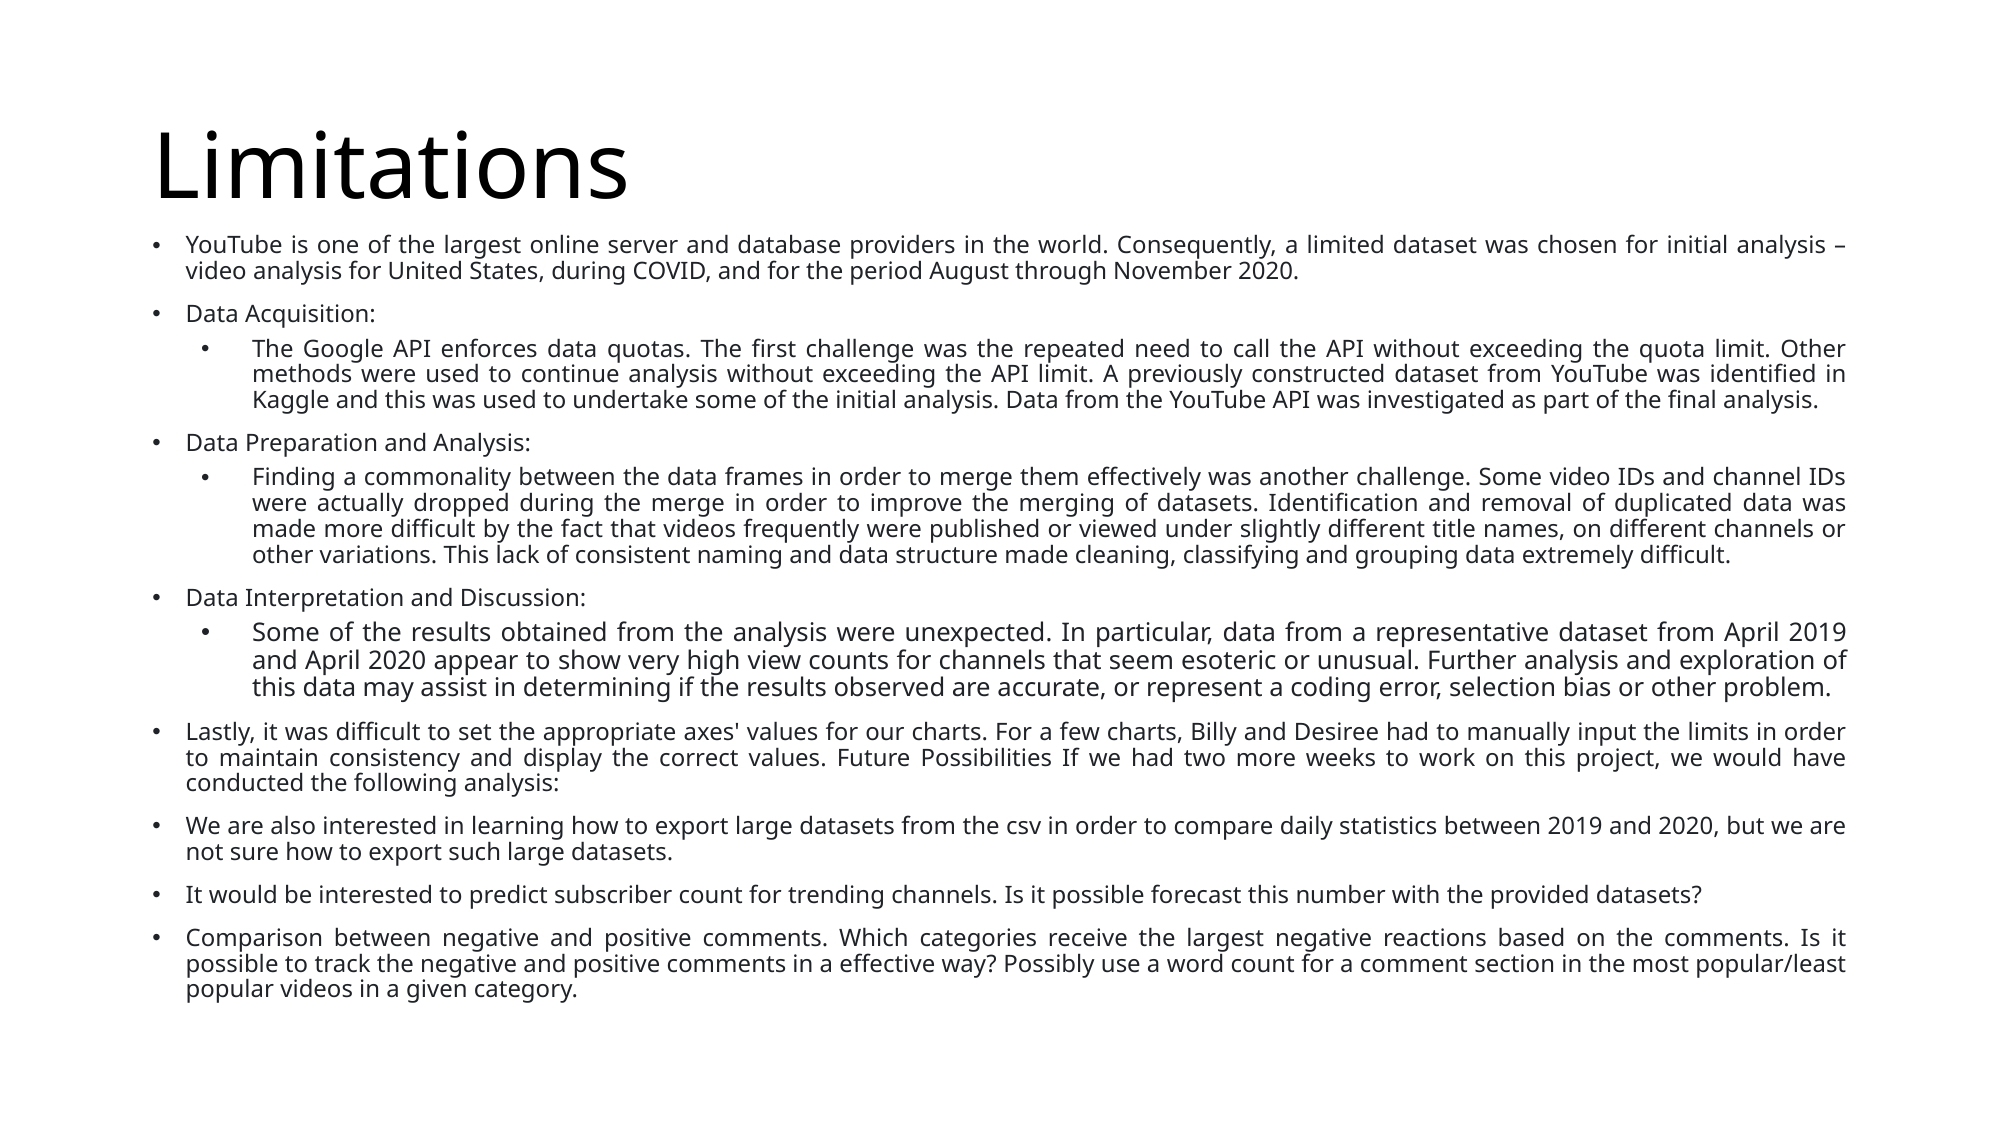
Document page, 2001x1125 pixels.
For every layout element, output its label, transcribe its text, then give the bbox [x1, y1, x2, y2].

title Limitations [137, 59, 1863, 225]
list YouTube is one of the largest online server and database providers in the world. Consequently, a limited dataset was chosen for initial analysis – video analysis for United States, during COVID, and for the period August through November 2020. Data Acquisition: The Google API enforces data quotas. The first challenge was the repeated need to call the API without exceeding the quota limit. Other methods were used to continue analysis without exceeding the API limit. A previously constructed dataset from YouTube was identified in Kaggle and this was used to undertake some of the initial analysis. Data from the YouTube API was investigated as part of the final analysis. Data Preparation and Analysis: Finding a commonality between the data frames in order to merge them effectively was another challenge. Some video IDs and channel IDs were actually dropped during the merge in order to improve the merging of datasets. Identification and removal of duplicated data was made more difficult by the fact that videos frequently were published or viewed under slightly different title names, on different channels or other variations. This lack of consistent naming and data structure made cleaning, classifying and grouping data extremely difficult. Data Interpretation and Discussion: Some of the results obtained from the analysis were unexpected. In particular, data from a representative dataset from April 2019 and April 2020 appear to show very high view counts for channels that seem esoteric or unusual. Further analysis and exploration of this data may assist in determining if the results observed are accurate, or represent a coding error, selection bias or other problem. Lastly, it was difficult to set the appropriate axes' values for our charts. For a few charts, Billy and Desiree had to manually input the limits in order to maintain consistency and display the correct values. Future Possibilities If we had two more weeks to work on this project, we would have conducted the following analysis: We are also interested in learning how to export large datasets from the csv in order to compare daily statistics between 2019 and 2020, but we are not sure how to export such large datasets. It would be interested to predict subscriber count for trending channels. Is it possible forecast this number with the provided datasets? Comparison between negative and positive comments. Which categories receive the largest negative reactions based on the comments. Is it possible to track the negative and positive comments in a effective way? Possibly use a word count for a comment section in the most popular/least popular videos in a given category. [137, 225, 1863, 1066]
